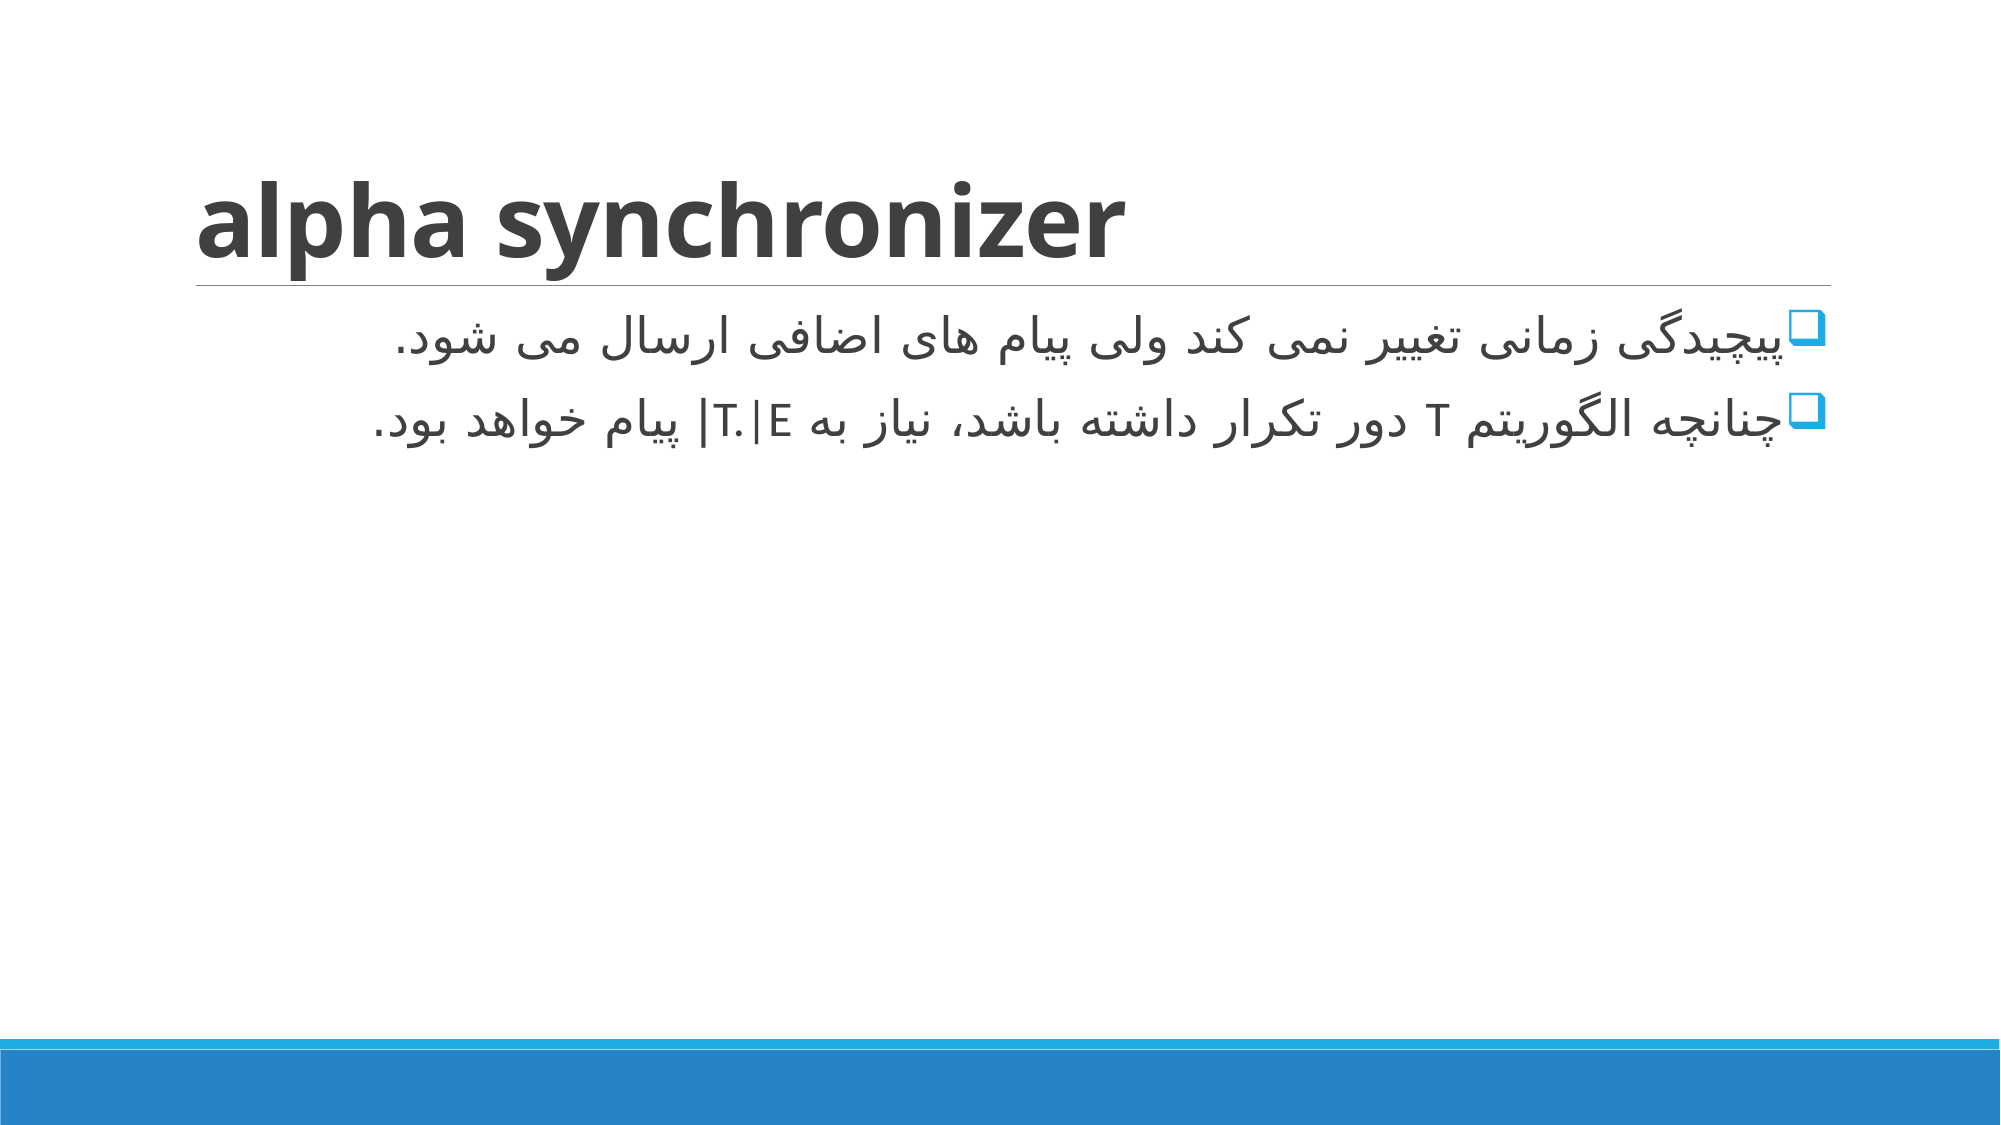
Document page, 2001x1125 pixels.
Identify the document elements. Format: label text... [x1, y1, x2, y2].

title alpha synchronizer [180, 47, 1830, 285]
list پیچیدگی زمانی تغییر نمی کند ولی پیام های اضافی ارسال می شود. چنانچه الگوریتم T دور تکرار داشته باشد، نیاز به T.|E| پیام خواهد بود. [180, 302, 1830, 963]
